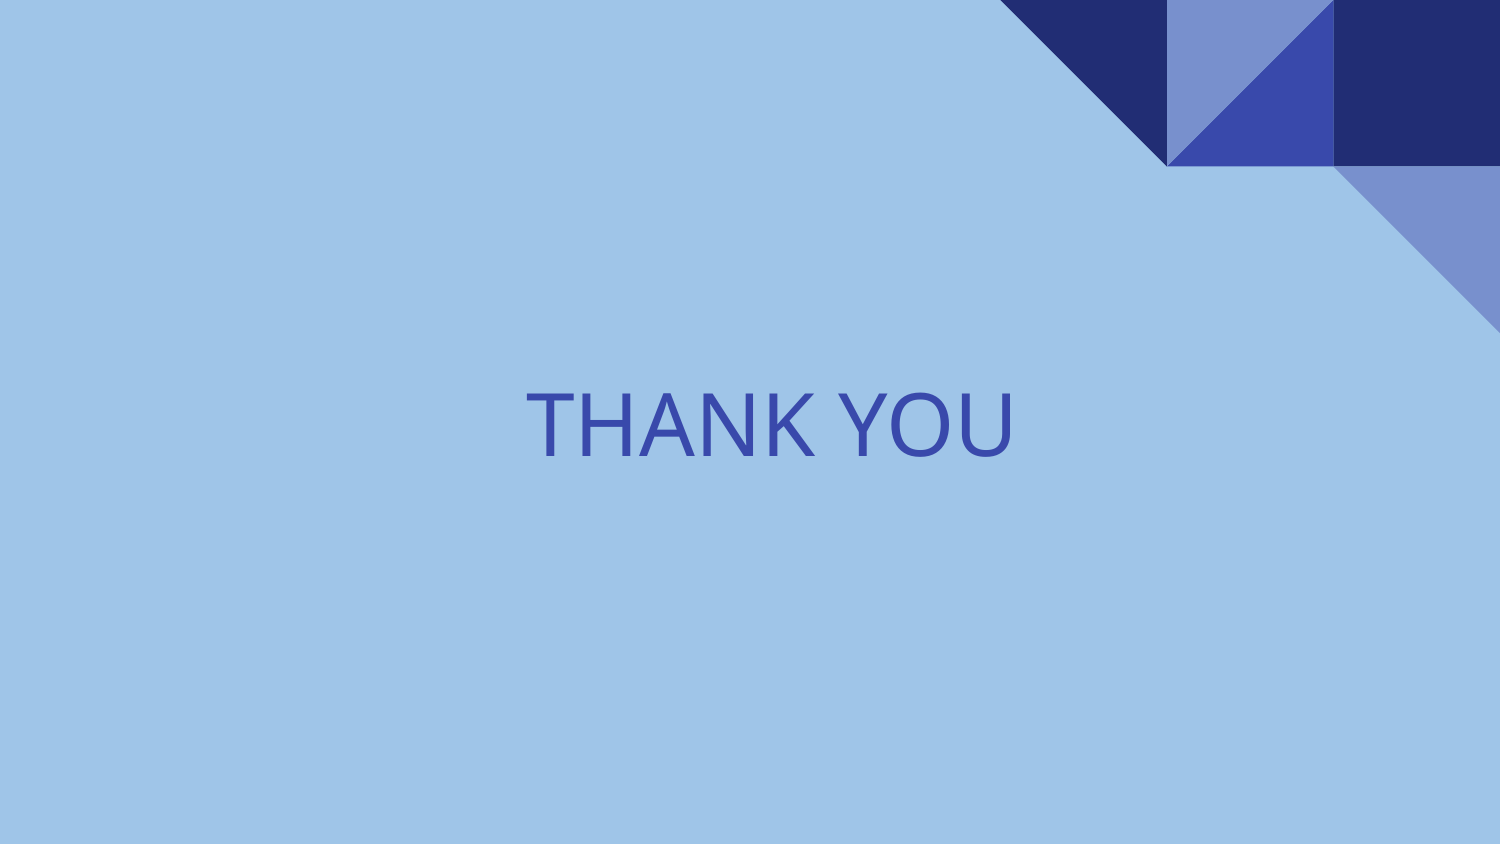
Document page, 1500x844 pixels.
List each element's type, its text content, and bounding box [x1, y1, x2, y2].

title THANK YOU [98, 353, 1447, 491]
